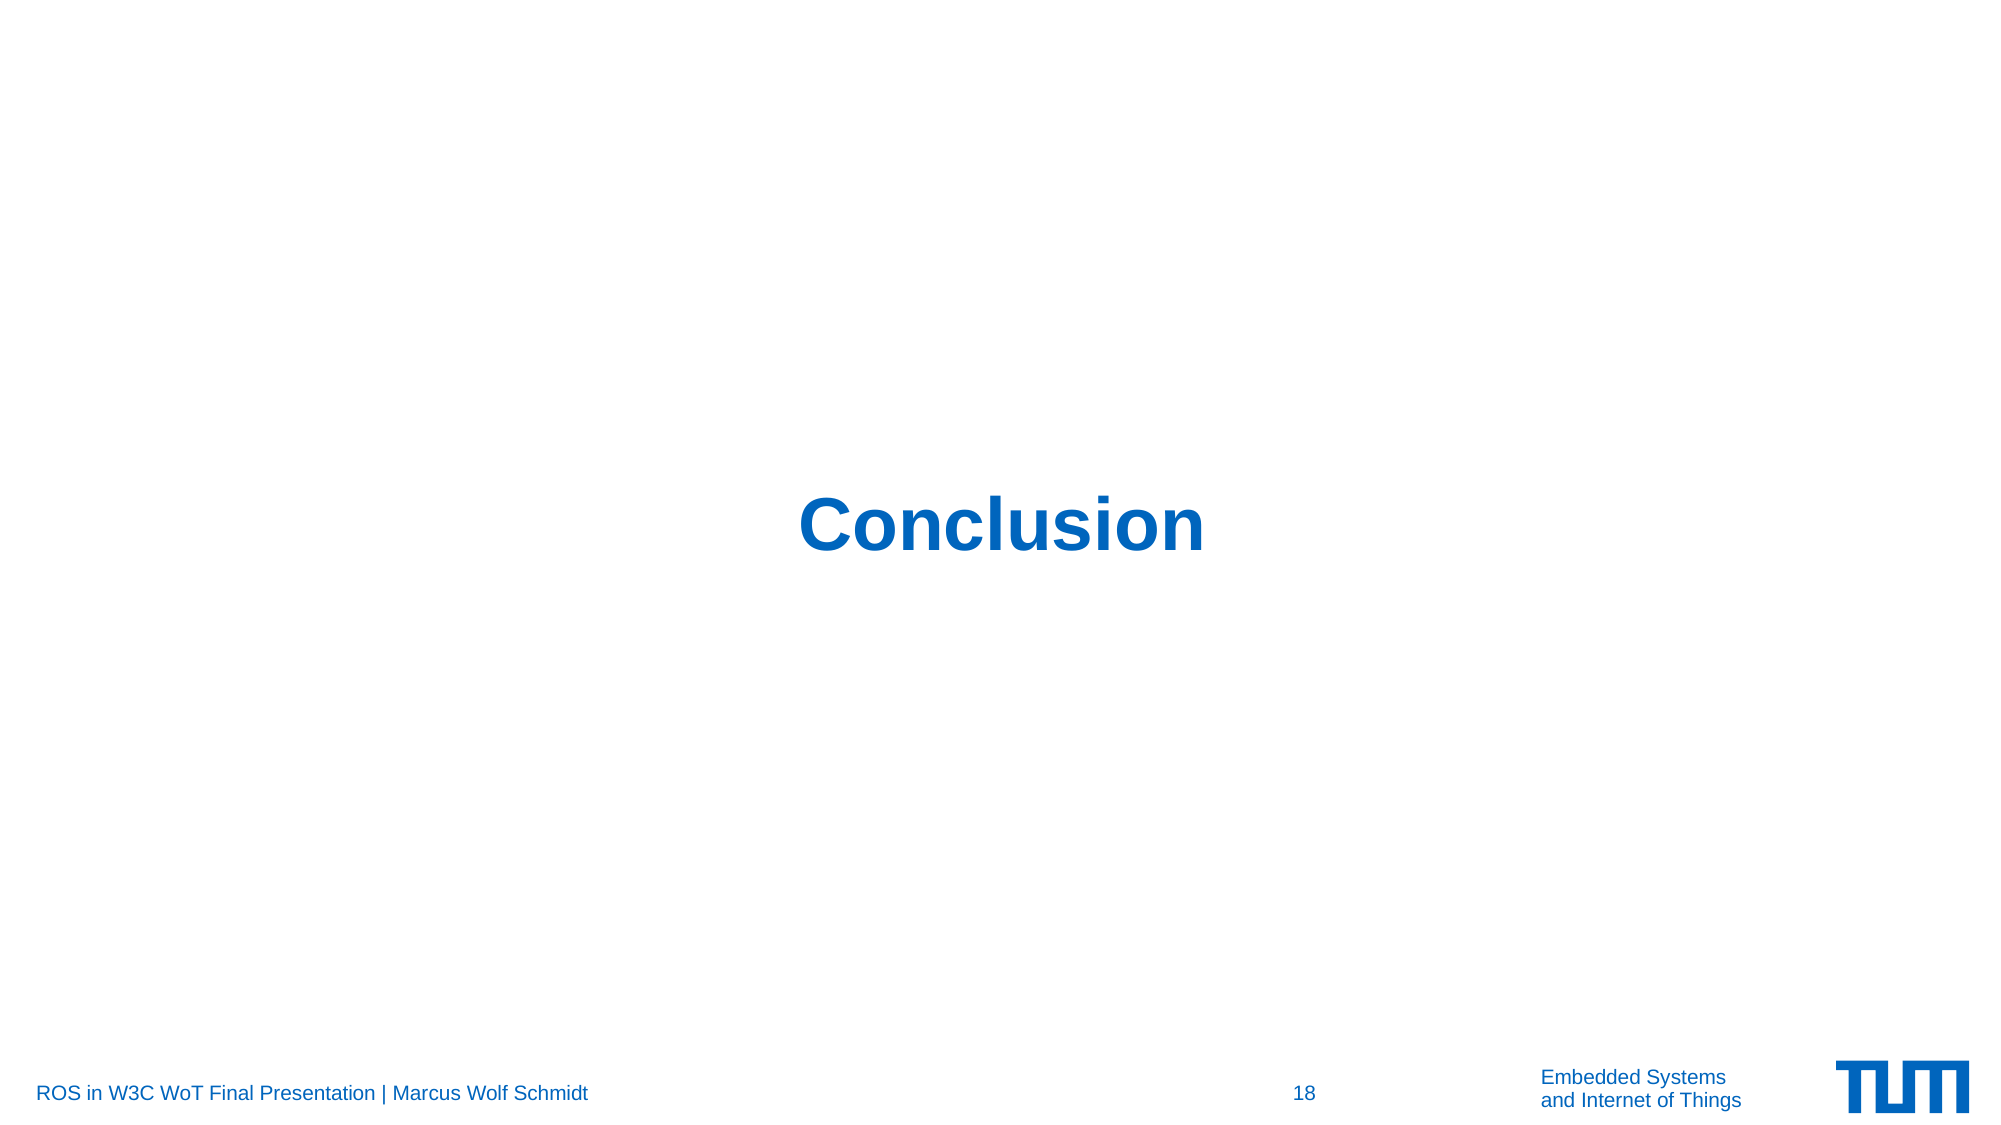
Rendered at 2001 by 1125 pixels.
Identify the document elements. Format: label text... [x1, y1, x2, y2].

footer ROS in W3C WoT Final Presentation | Marcus Wolf Schmidt [36, 1061, 1180, 1122]
text_box Conclusion [783, 467, 1258, 573]
slide_number 18 [1211, 1061, 1398, 1122]
